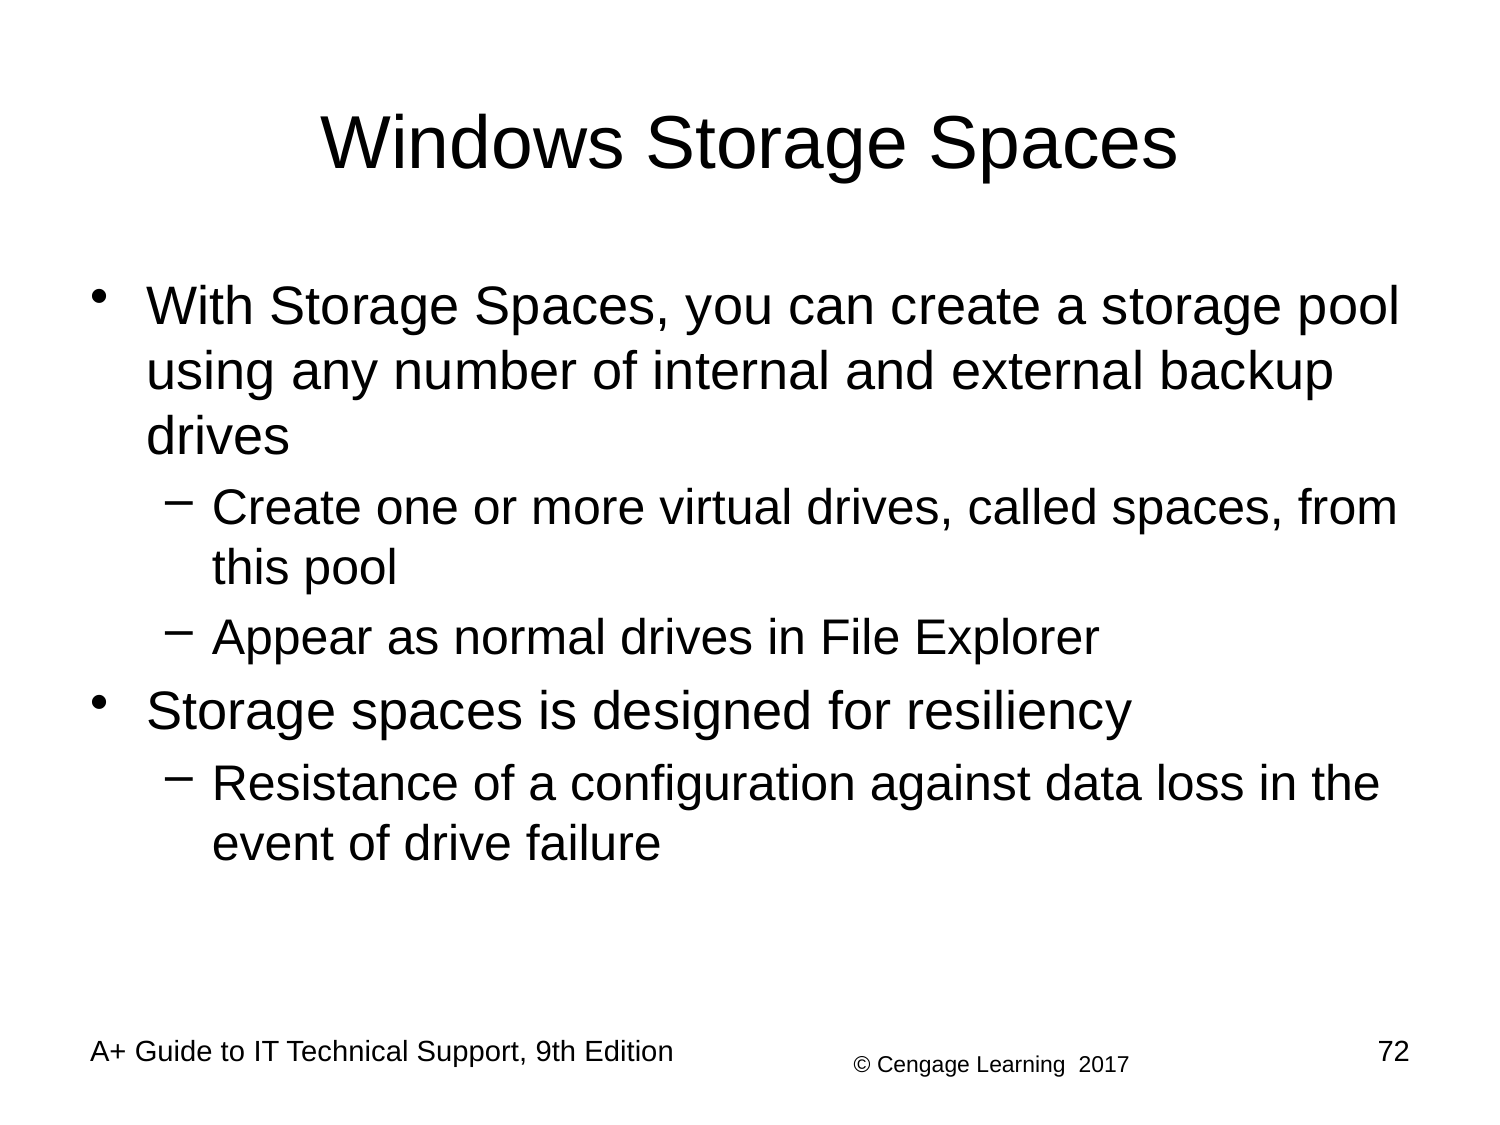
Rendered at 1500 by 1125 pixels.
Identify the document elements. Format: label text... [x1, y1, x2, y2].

footer A+ Guide to IT Technical Support, 9th Edition [74, 1024, 751, 1103]
title Windows Storage Spaces [75, 45, 1425, 233]
slide_number 72 [1262, 1024, 1426, 1103]
list With Storage Spaces, you can create a storage pool using any number of internal and external backup drives Create one or more virtual drives, called spaces, from this pool Appear as normal drives in File Explorer Storage spaces is designed for resiliency Resistance of a configuration against data loss in the event of drive failure [75, 262, 1425, 1005]
